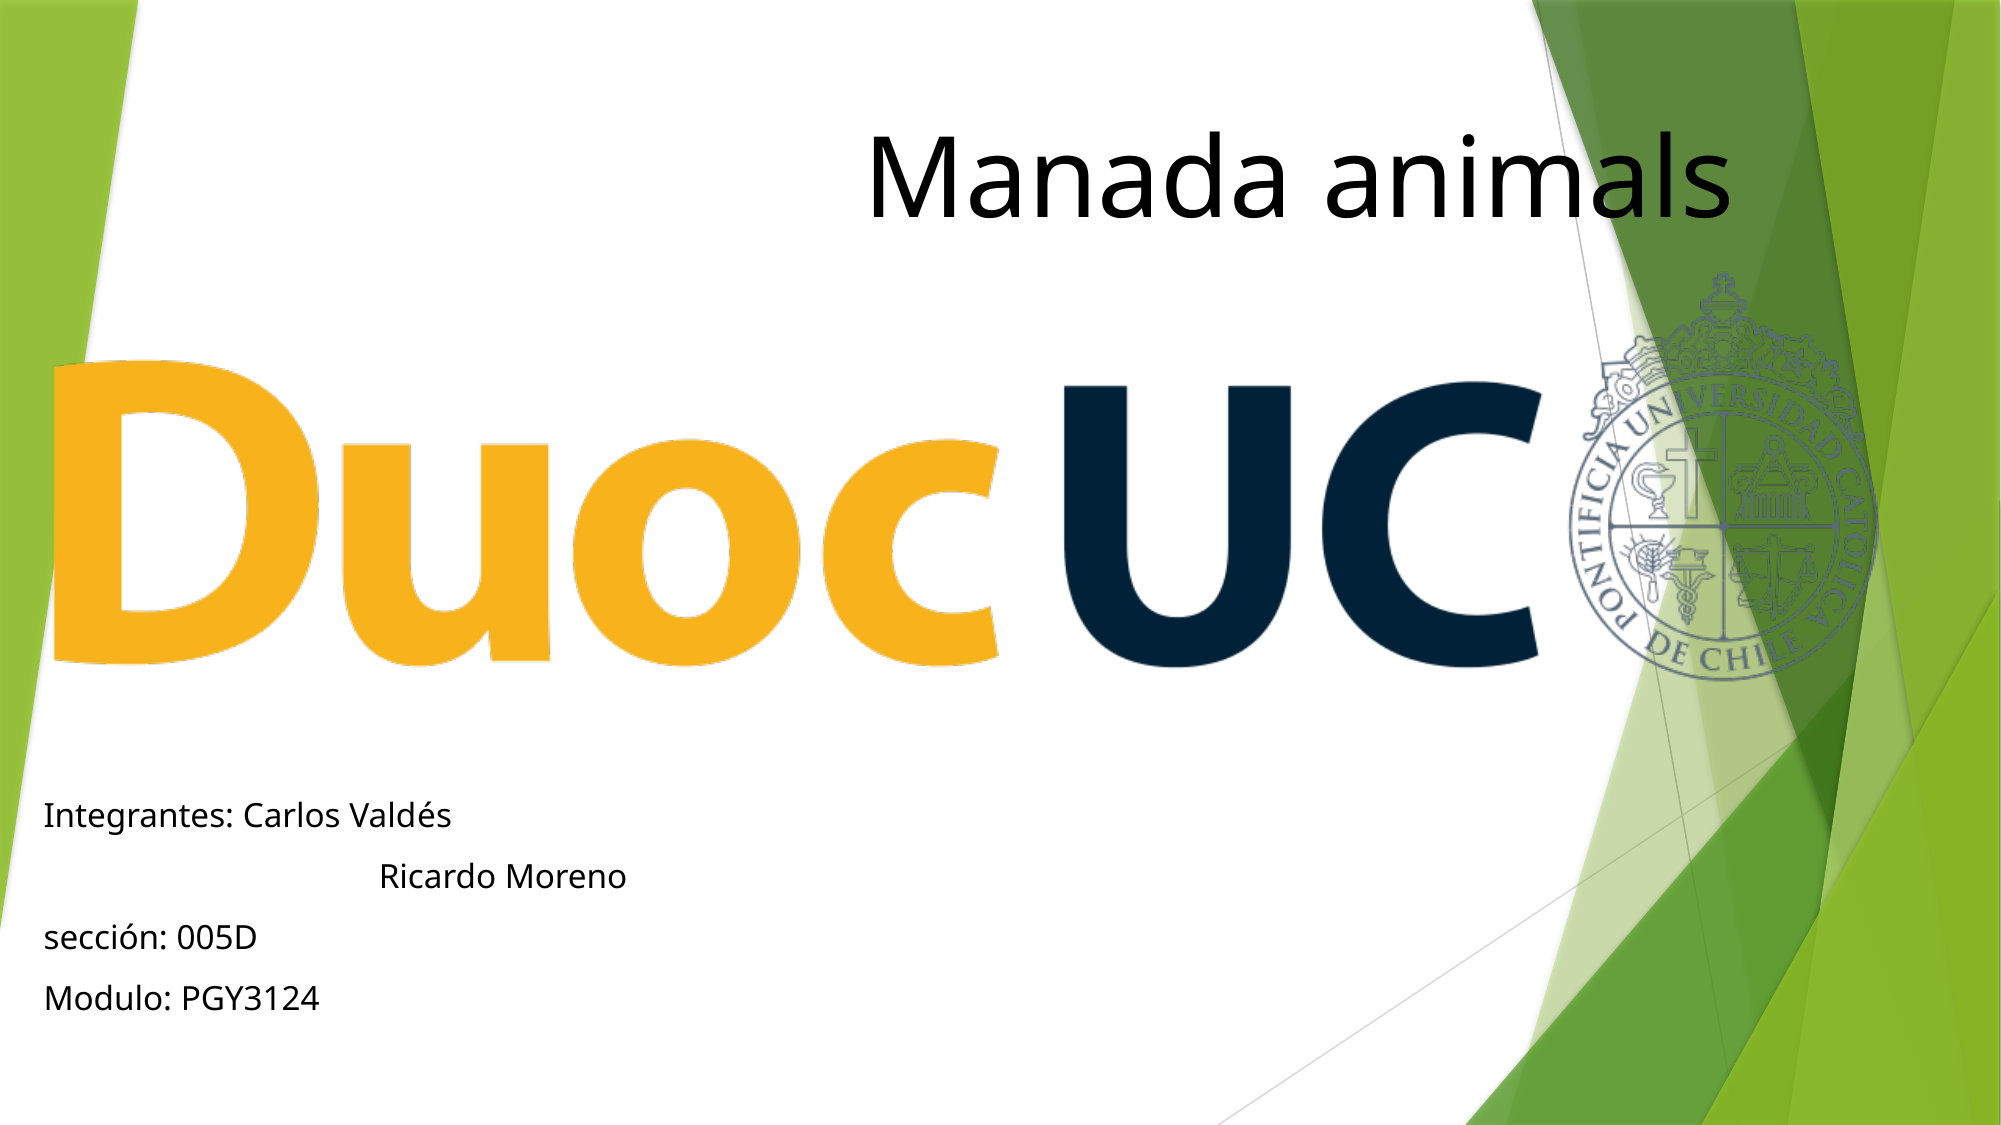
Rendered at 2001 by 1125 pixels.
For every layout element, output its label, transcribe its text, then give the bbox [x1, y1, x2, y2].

subtitle Integrantes: Carlos Valdés Ricardo Moreno sección: 005D Modulo: PGY3124 [28, 787, 774, 1059]
picture [28, 246, 1905, 709]
title Manada animals [249, 90, 1750, 244]
